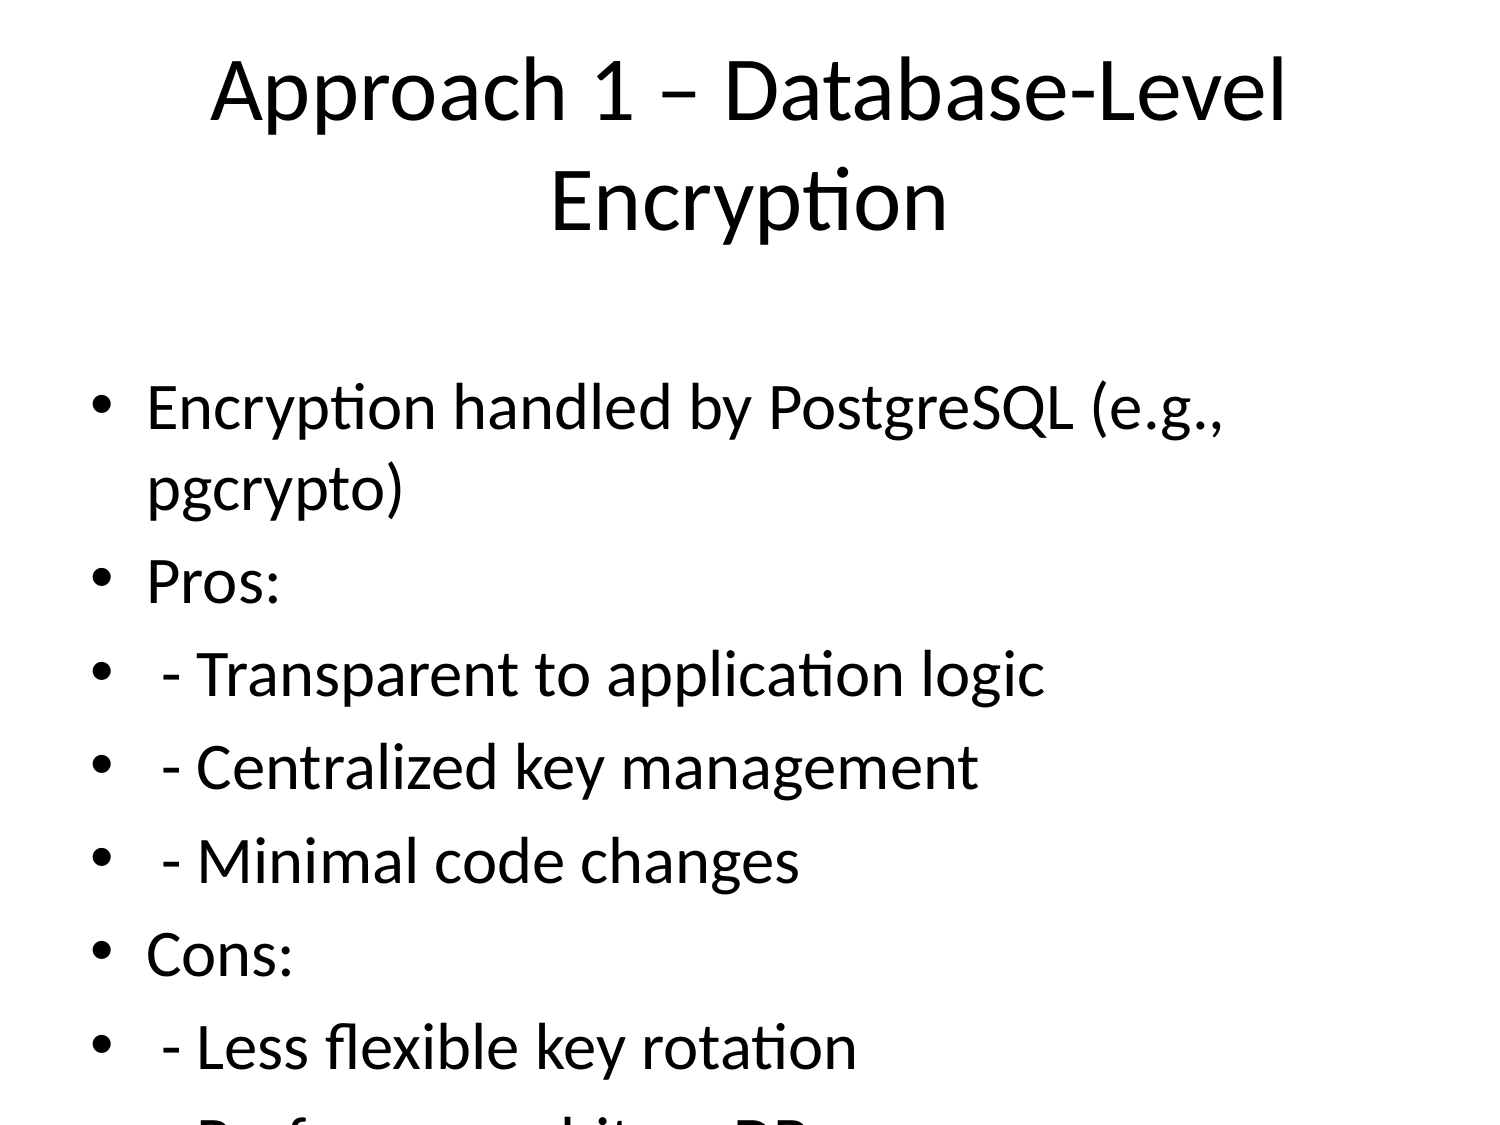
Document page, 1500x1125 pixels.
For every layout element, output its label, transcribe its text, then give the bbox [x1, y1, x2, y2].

title Approach 1 – Database-Level Encryption [75, 45, 1425, 233]
list Encryption handled by PostgreSQL (e.g., pgcrypto) Pros: - Transparent to application logic - Centralized key management - Minimal code changes Cons: - Less flexible key rotation - Performance hit on DB server - Hard to secure from DB admins [75, 262, 1425, 1005]
